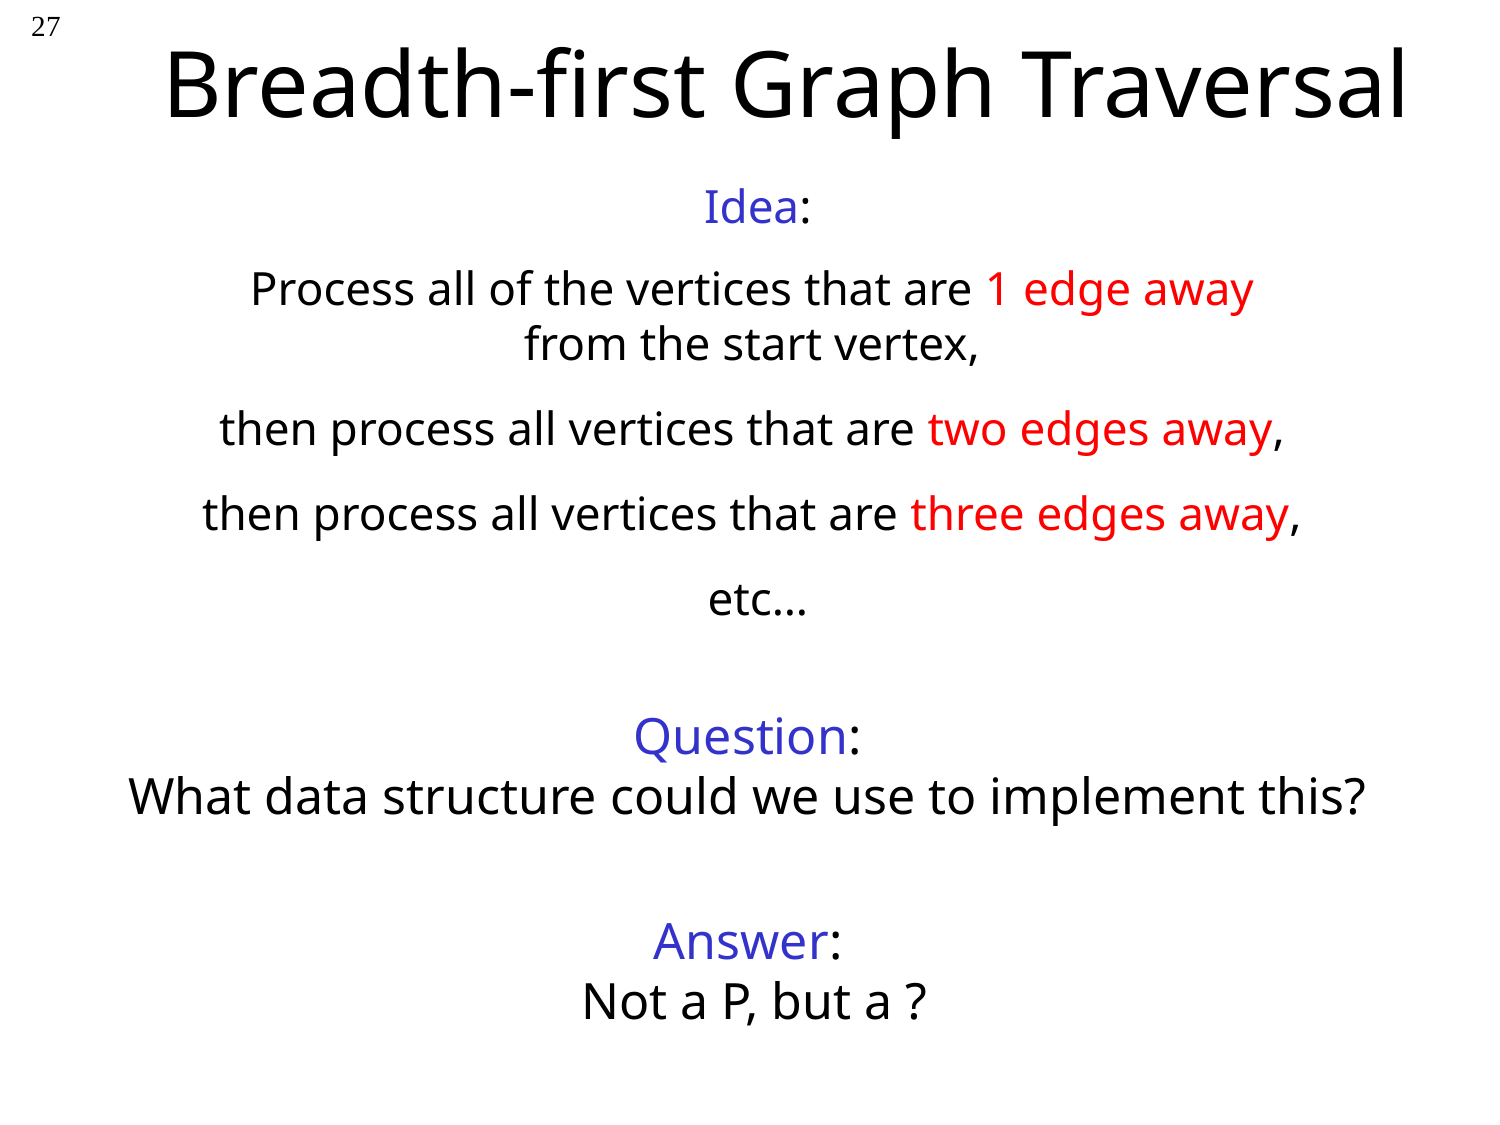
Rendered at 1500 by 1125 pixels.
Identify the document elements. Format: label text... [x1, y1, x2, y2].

text_box Question: What data structure could we use to implement this? [47, 697, 1461, 832]
slide_number 27 [0, 0, 76, 75]
title Breadth-first Graph Traversal [112, 0, 1462, 175]
text_box Idea: Process all of the vertices that are 1 edge away from the start vertex, then process all vertices that are two edges away, then process all vertices that are three edges away, etc… [84, 170, 1431, 632]
text_box Answer: Not a P, but a ? [566, 902, 943, 1038]
